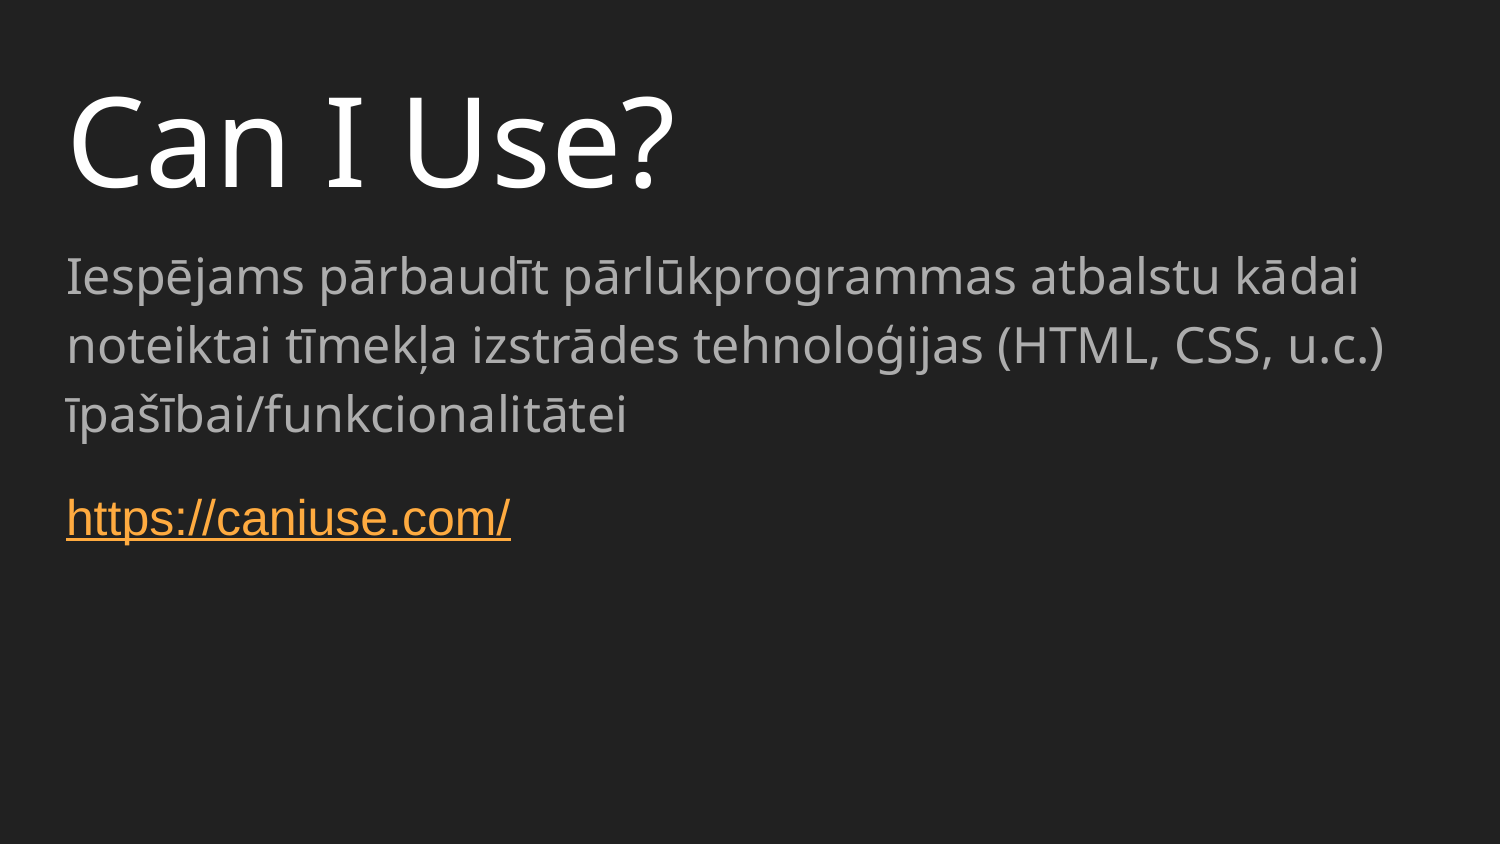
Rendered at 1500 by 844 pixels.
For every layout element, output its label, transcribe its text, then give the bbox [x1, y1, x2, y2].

list Iespējams pārbaudīt pārlūkprogrammas atbalstu kādai noteiktai tīmekļa izstrādes tehnoloģijas (HTML, CSS, u.c.) īpašībai/funkcionalitātei https://caniuse.com/ [51, 221, 1441, 786]
list Can I Use? [51, 47, 1449, 221]
